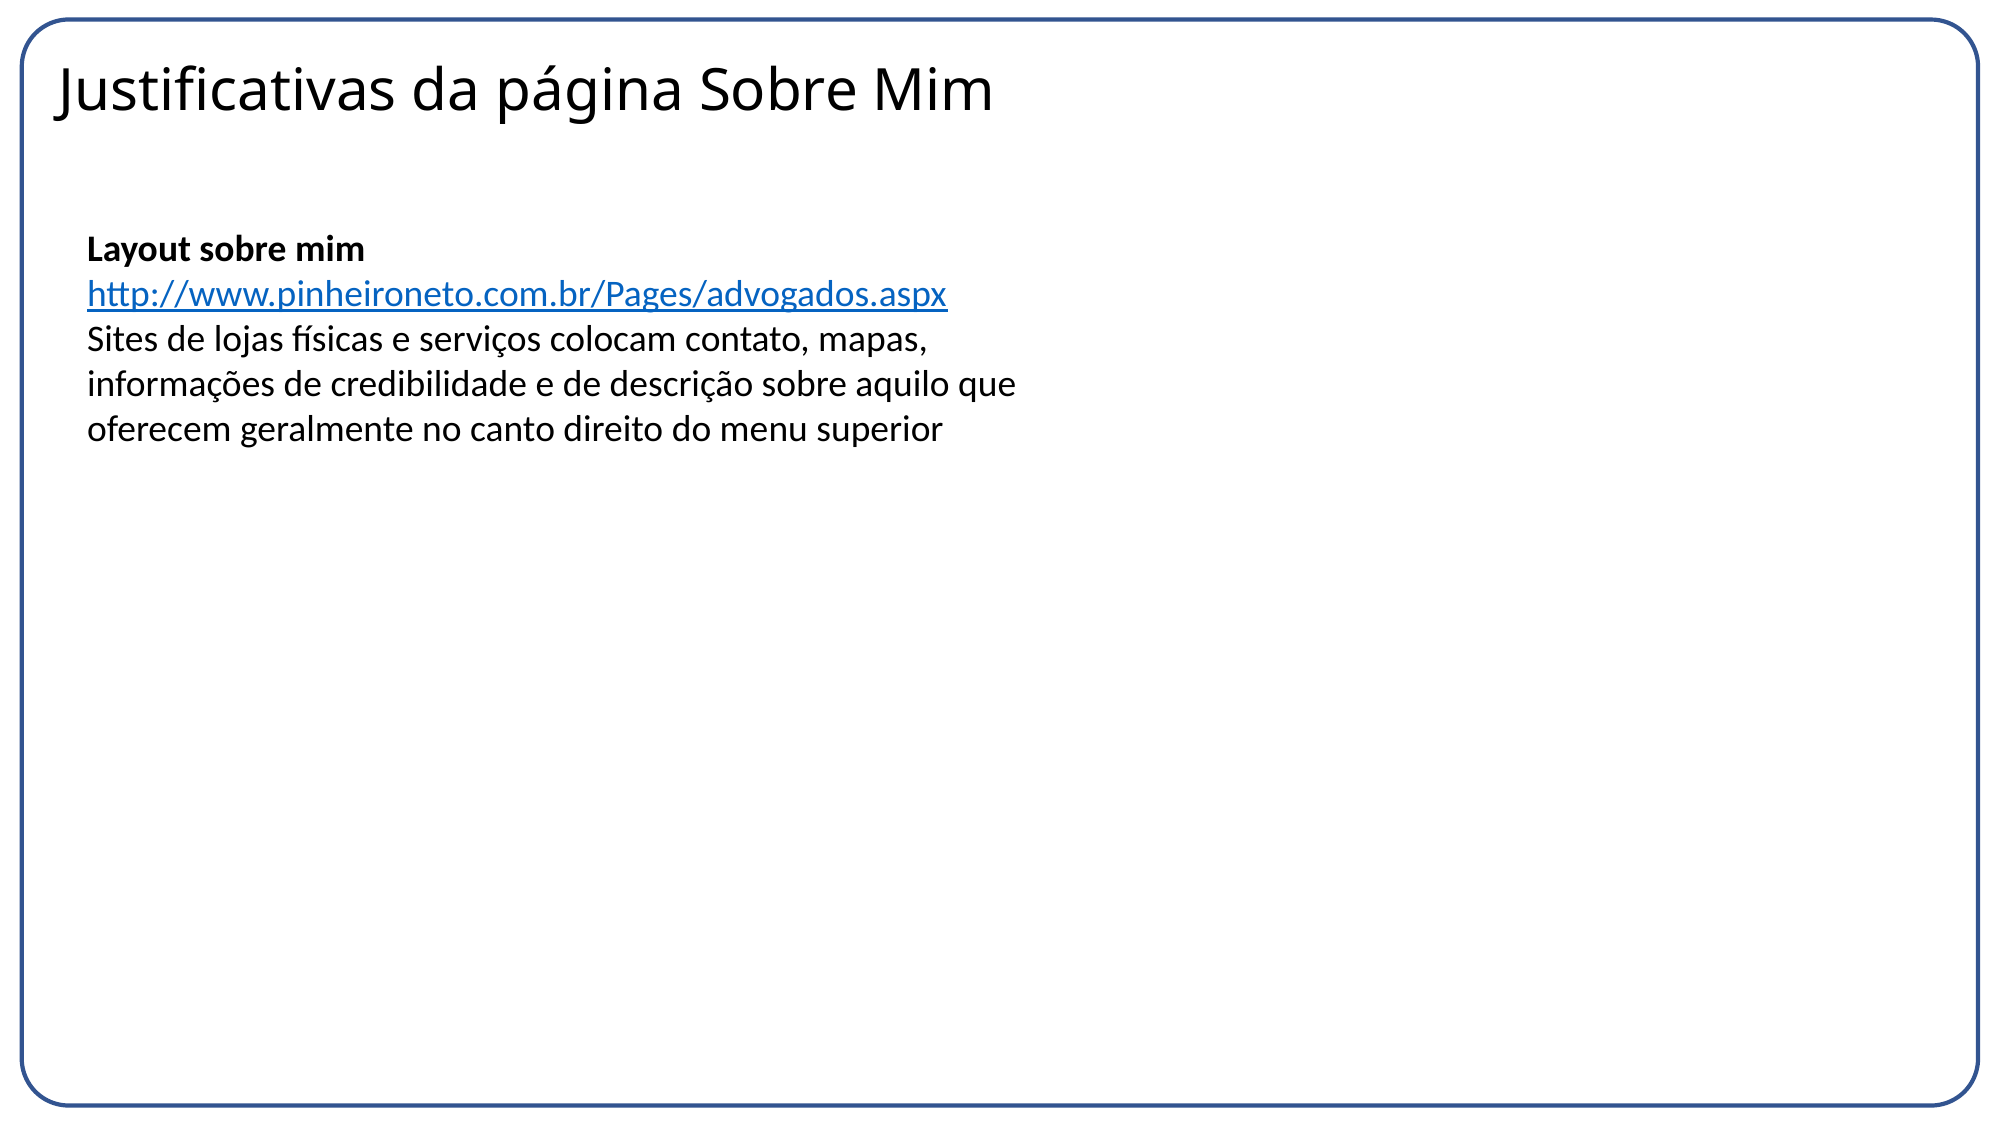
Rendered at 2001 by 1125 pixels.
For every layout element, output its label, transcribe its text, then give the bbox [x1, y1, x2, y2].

text_box Layout sobre mim http://www.pinheironeto.com.br/Pages/advogados.aspx Sites de lojas físicas e serviços colocam contato, mapas, informações de credibilidade e de descrição sobre aquilo que oferecem geralmente no canto direito do menu superior [72, 216, 1073, 457]
title Justificativas da página Sobre Mim [43, 0, 1769, 201]
